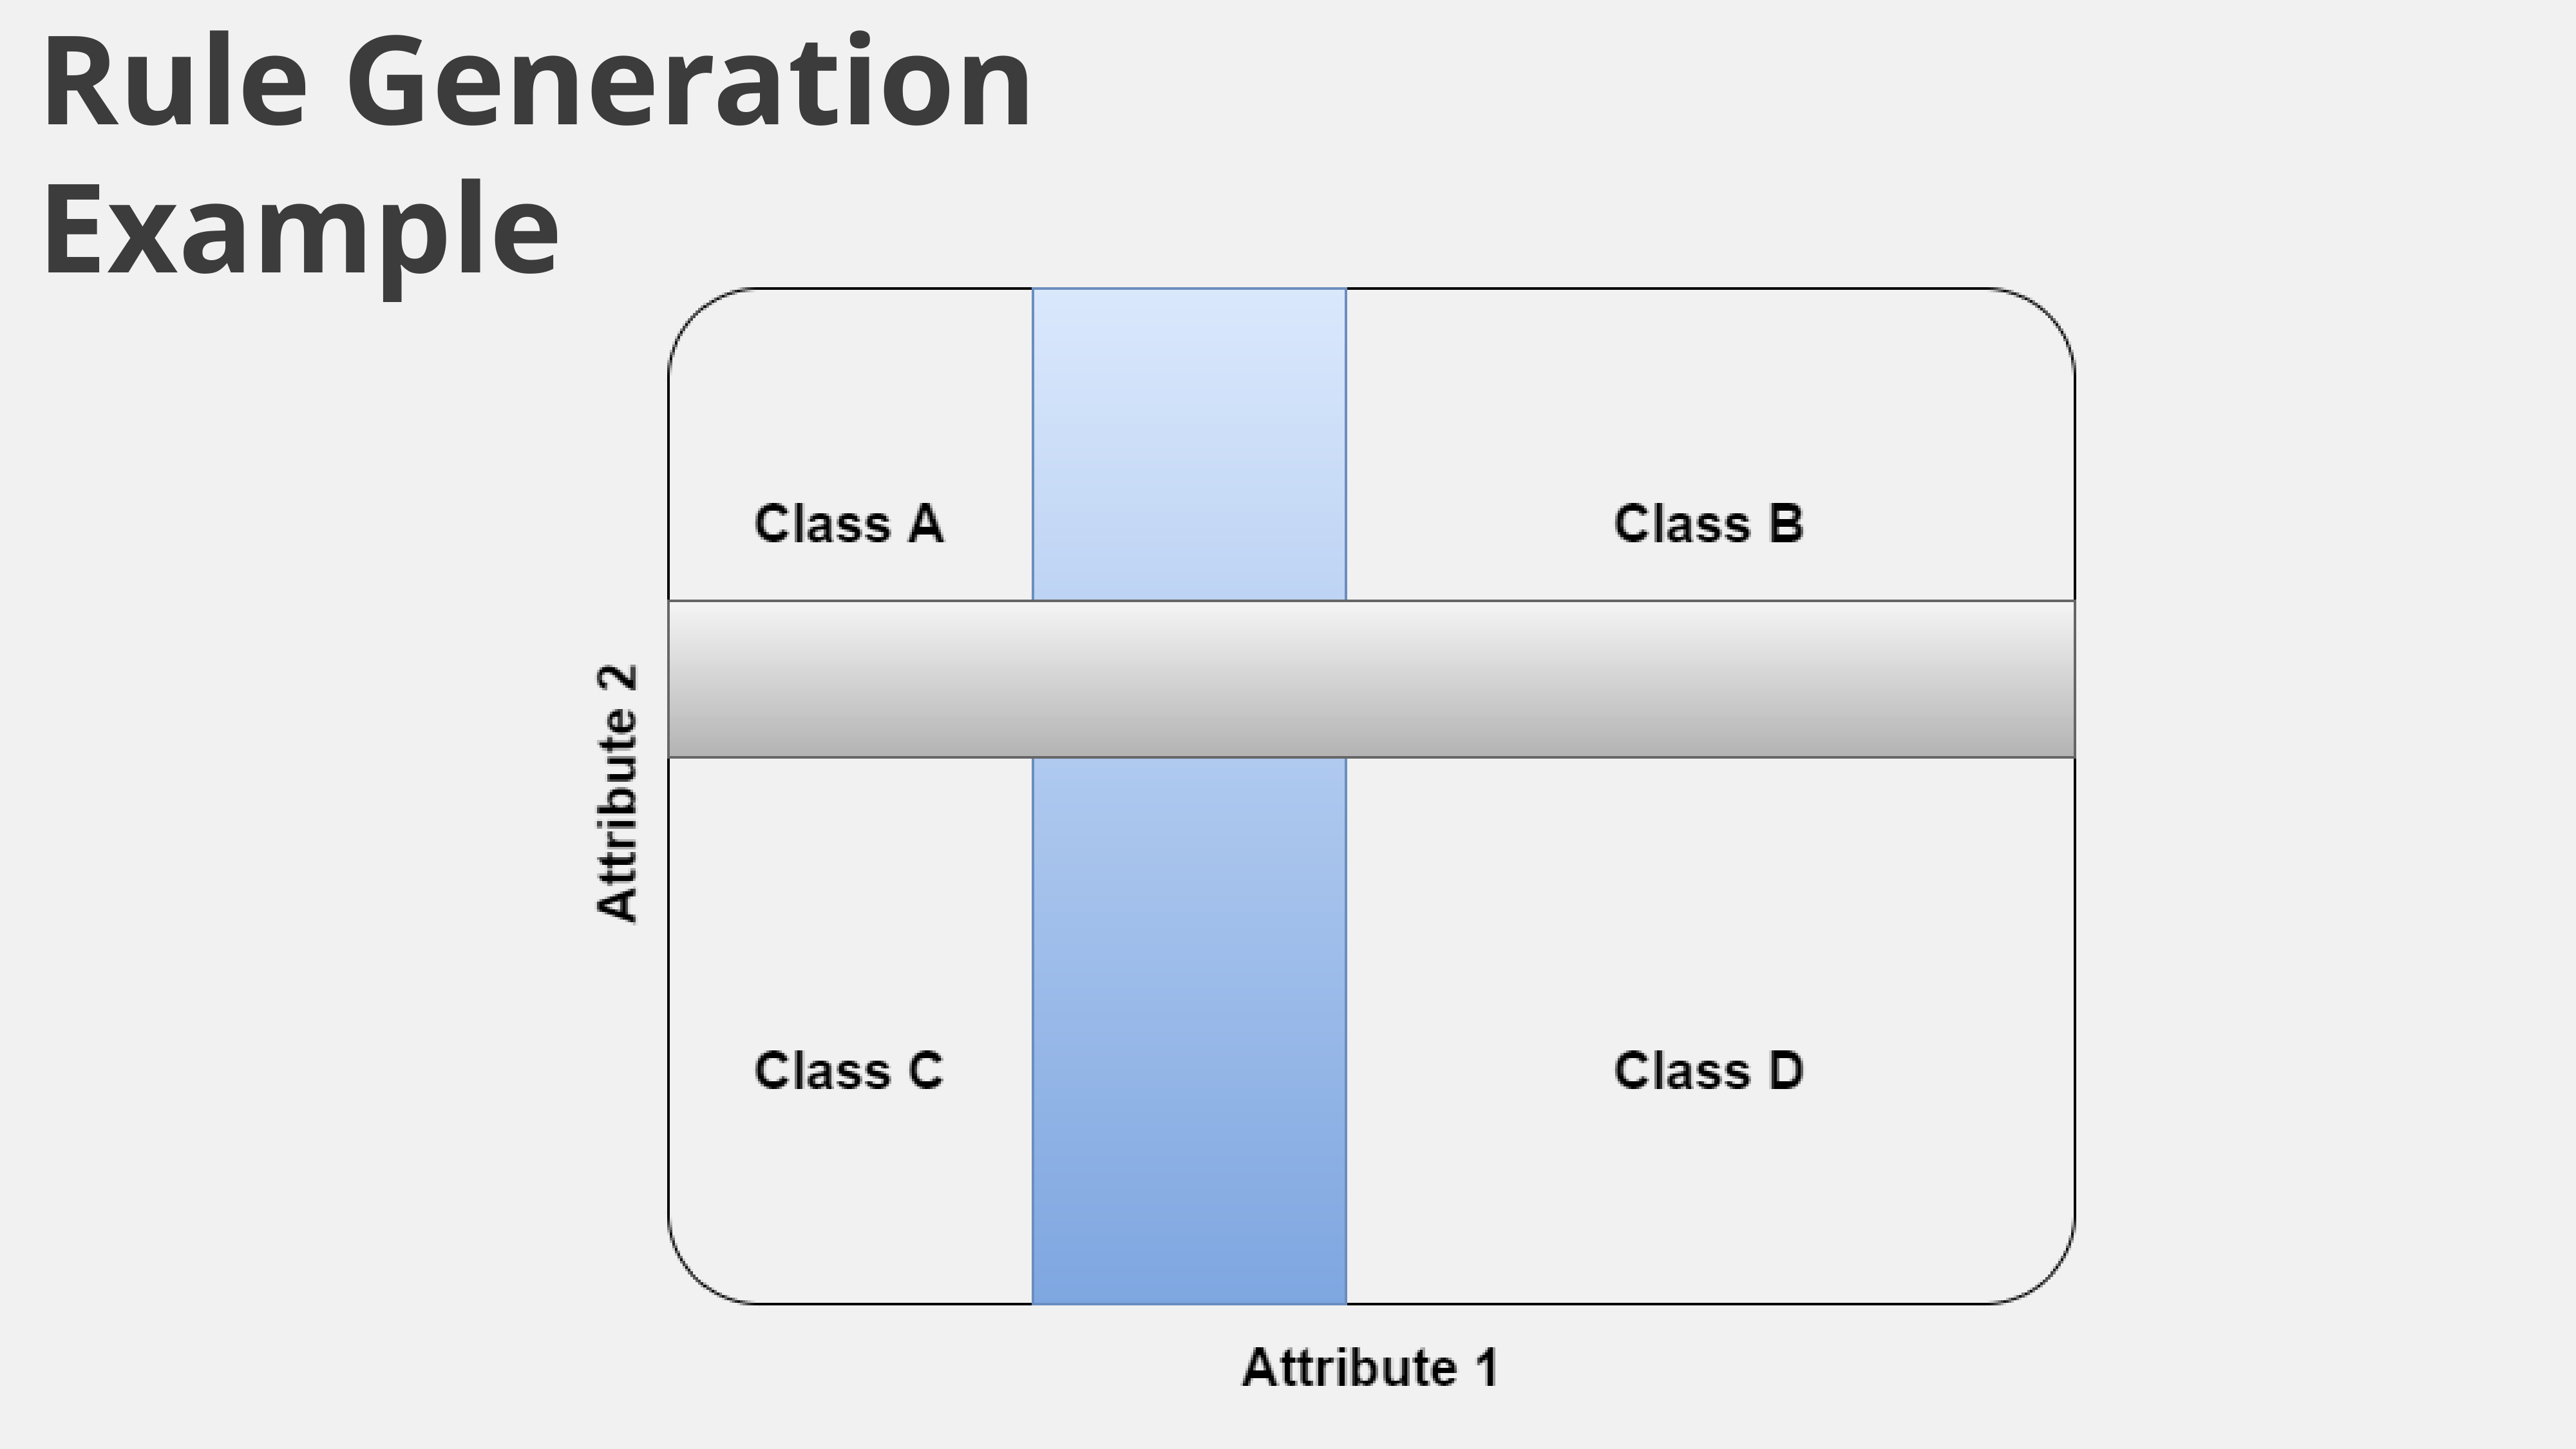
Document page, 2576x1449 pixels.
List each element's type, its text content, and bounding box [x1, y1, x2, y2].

picture [535, 285, 2079, 1449]
text_box Rule Generation Example [37, 70, 1560, 230]
